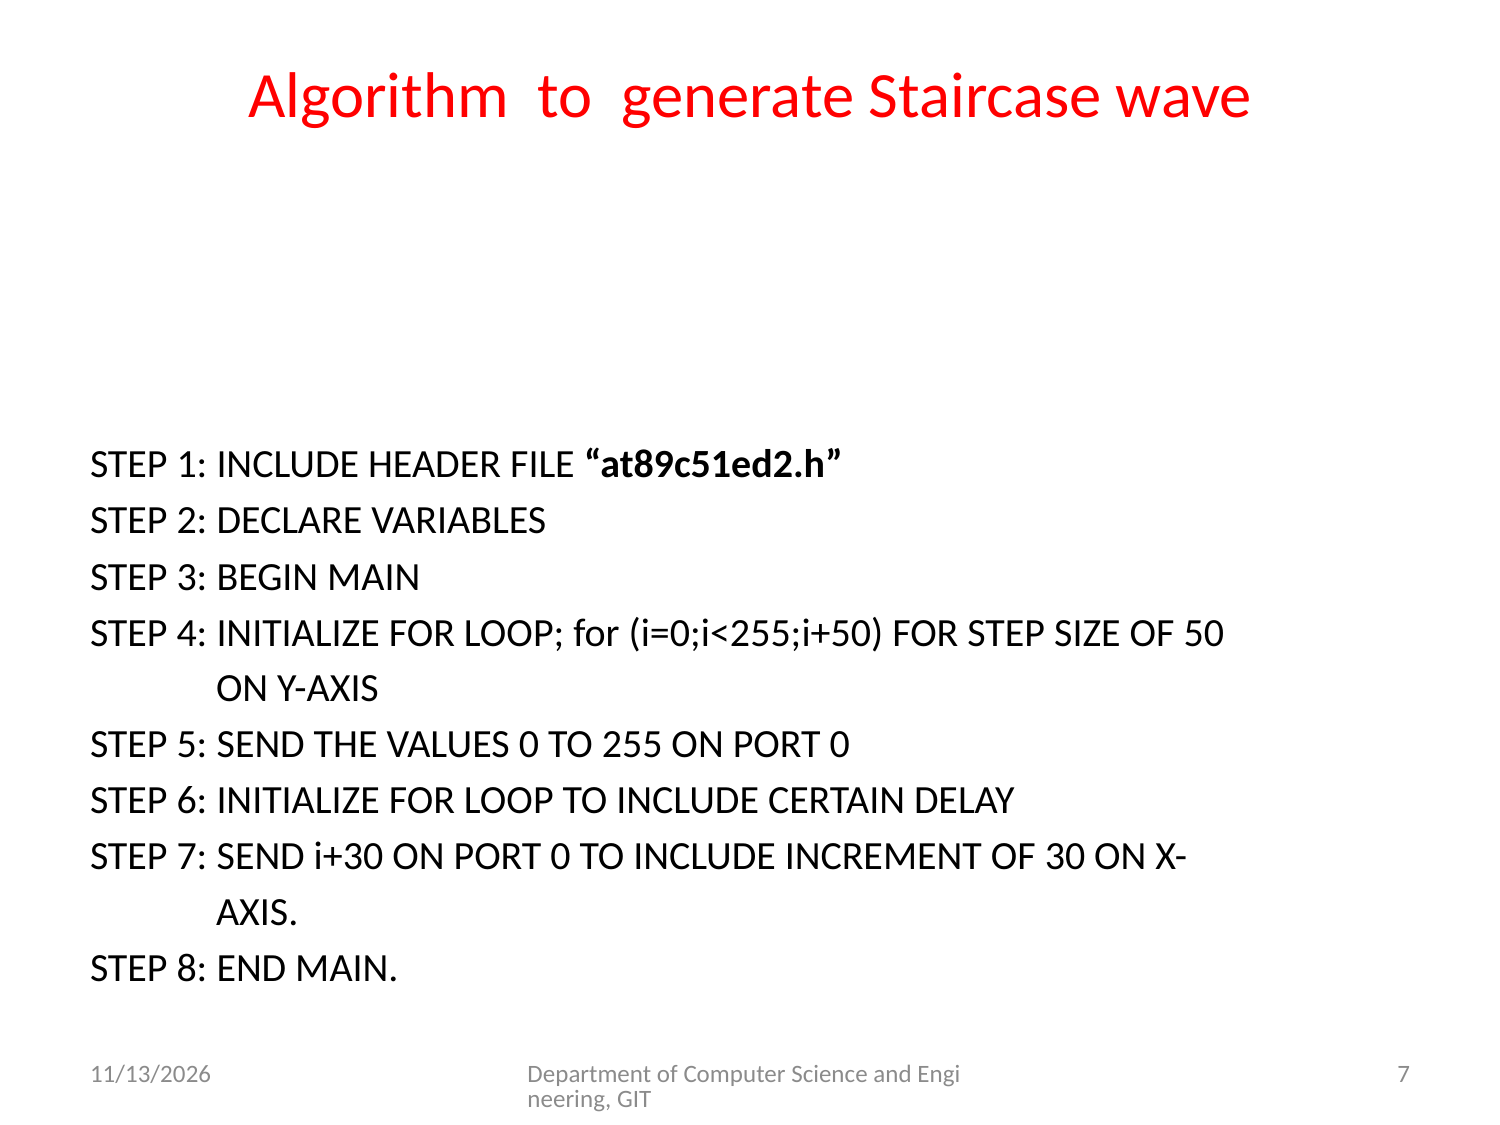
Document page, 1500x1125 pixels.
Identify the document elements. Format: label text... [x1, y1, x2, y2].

slide_number 7 [1074, 1042, 1425, 1103]
list STEP 1: INCLUDE HEADER FILE “at89c51ed2.h” STEP 2: DECLARE VARIABLES STEP 3: BEGIN MAIN STEP 4: INITIALIZE FOR LOOP; for (i=0;i<255;i+50) FOR STEP SIZE OF 50 ON Y-AXIS STEP 5: SEND THE VALUES 0 TO 255 ON PORT 0 STEP 6: INITIALIZE FOR LOOP TO INCLUDE CERTAIN DELAY STEP 7: SEND i+30 ON PORT 0 TO INCLUDE INCREMENT OF 30 ON X- AXIS. STEP 8: END MAIN. [75, 262, 1425, 1005]
title Algorithm to generate Staircase wave [75, 45, 1425, 233]
footer Department of Computer Science and Engineering, GIT [512, 1042, 988, 1103]
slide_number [75, 1042, 425, 1103]
